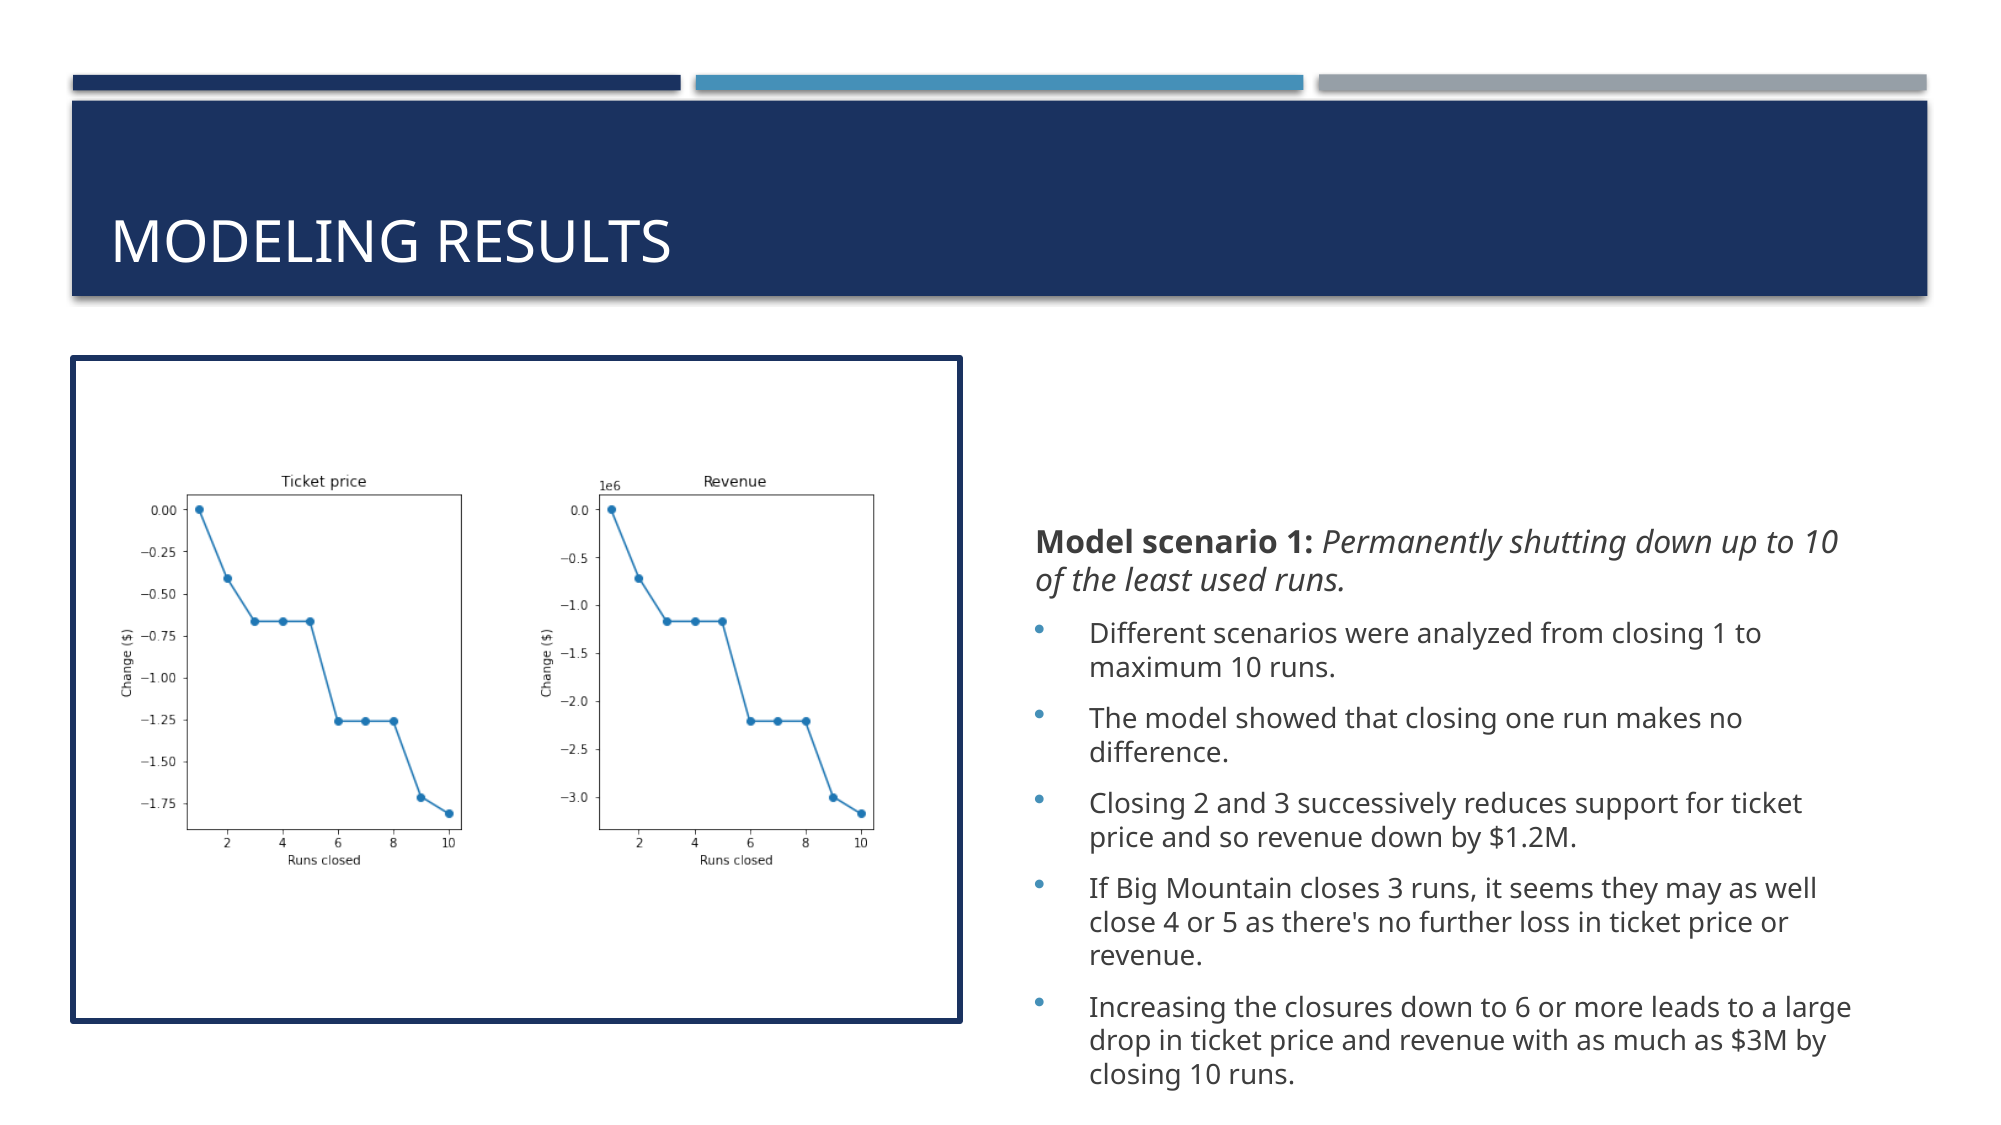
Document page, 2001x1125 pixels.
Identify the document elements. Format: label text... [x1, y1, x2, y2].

picture [113, 465, 882, 876]
title Modeling results [95, 115, 1905, 282]
list Model scenario 1: Permanently shutting down up to 10 of the least used runs. Different scenarios were analyzed from closing 1 to maximum 10 runs. The model showed that closing one run makes no difference. Closing 2 and 3 successively reduces support for ticket price and so revenue down by $1.2M. If Big Mountain closes 3 runs, it seems they may as well close 4 or 5 as there's no further loss in ticket price or revenue. Increasing the closures down to 6 or more leads to a large drop in ticket price and revenue with as much as $3M by closing 10 runs. [1020, 514, 1886, 1101]
text_box [71, 356, 962, 1023]
